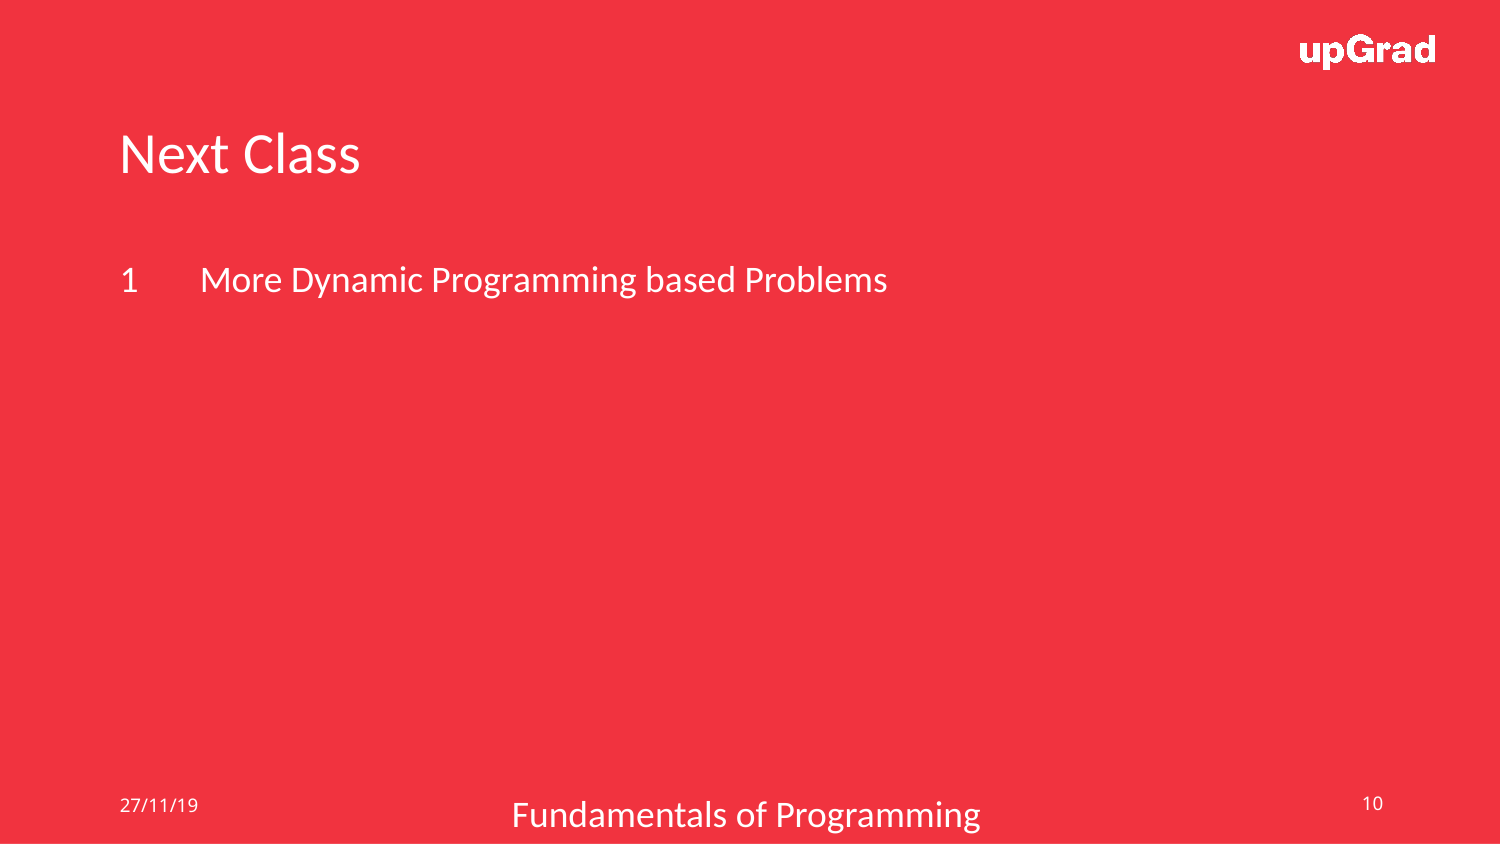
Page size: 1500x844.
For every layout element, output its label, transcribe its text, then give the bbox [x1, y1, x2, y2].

picture [1300, 34, 1435, 70]
footer Fundamentals of Programming [496, 782, 1128, 827]
text_box Next Class [104, 107, 832, 194]
text_box More Dynamic Programming based Problems [184, 247, 1250, 308]
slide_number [104, 782, 443, 827]
slide_number ‹#› [1128, 782, 1399, 827]
text_box 1 [104, 247, 184, 308]
